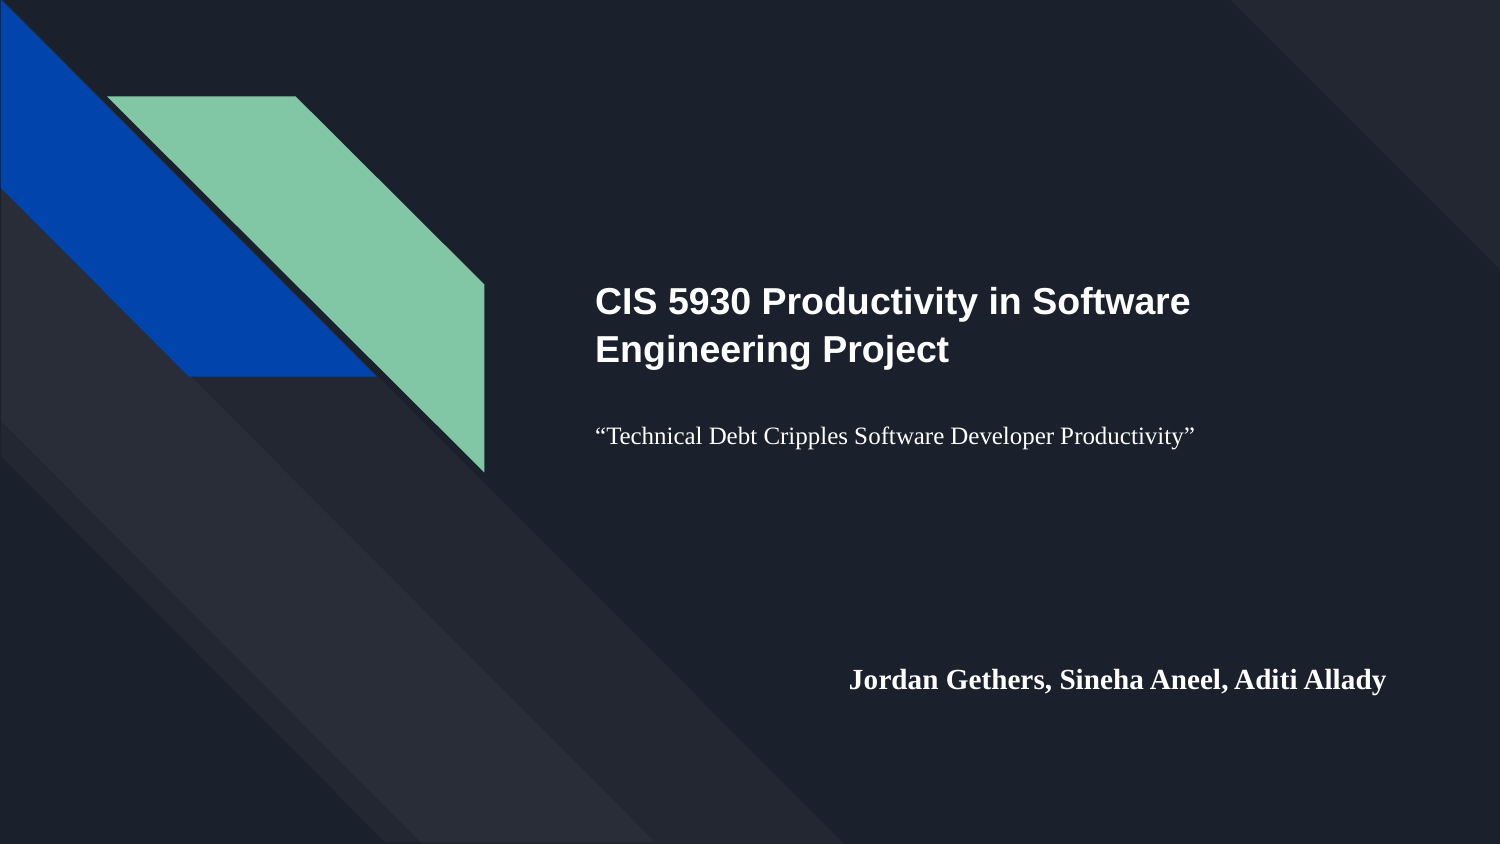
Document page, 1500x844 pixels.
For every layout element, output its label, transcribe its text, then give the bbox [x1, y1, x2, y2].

subtitle Jordan Gethers, Sineha Aneel, Aditi Allady [833, 643, 1404, 727]
title CIS 5930 Productivity in Software Engineering Project “Technical Debt Cripples Software Developer Productivity” [580, 258, 1404, 518]
